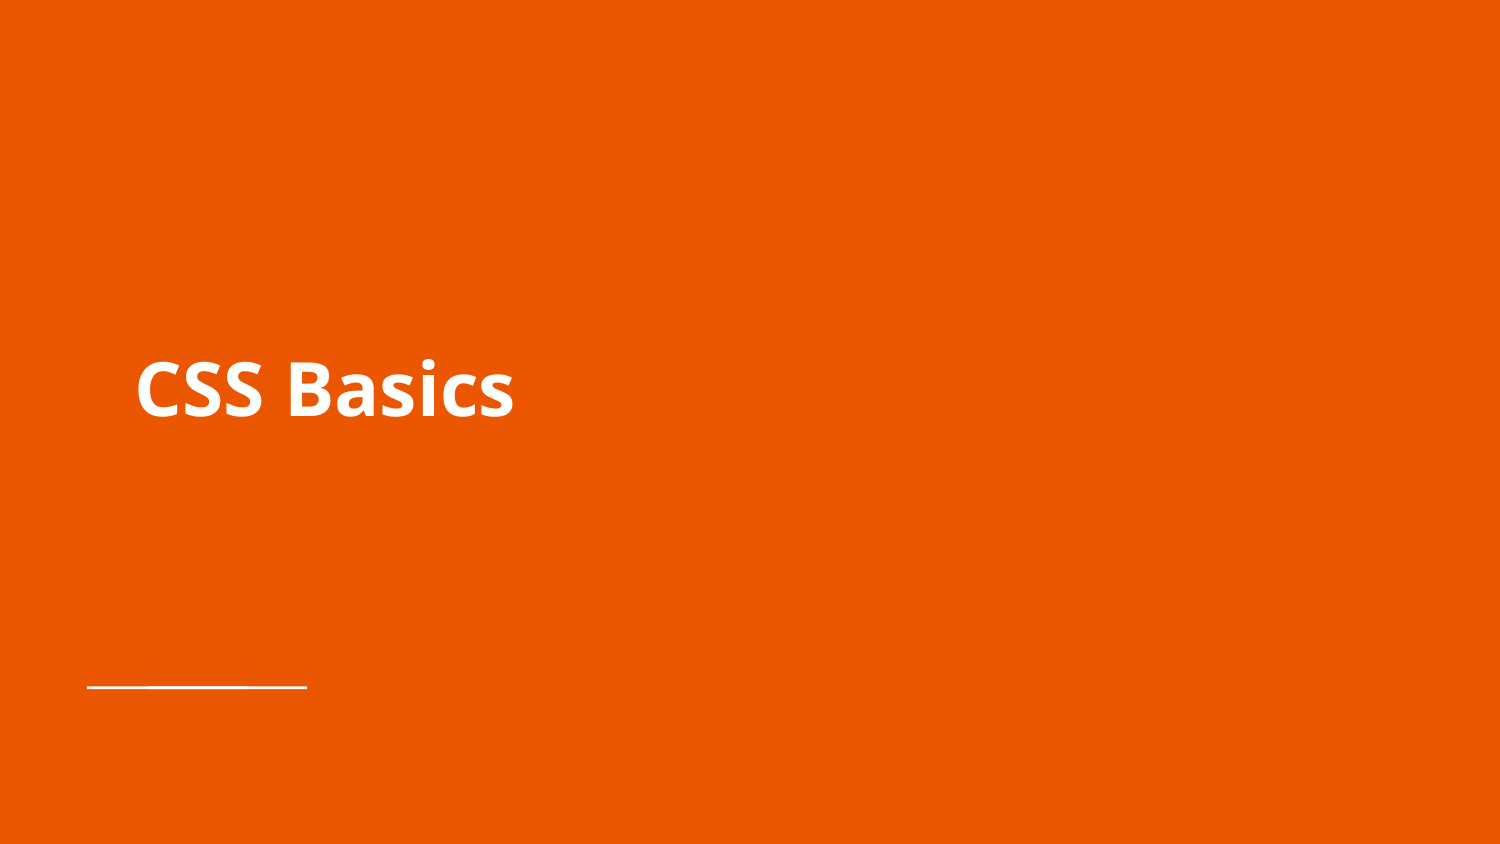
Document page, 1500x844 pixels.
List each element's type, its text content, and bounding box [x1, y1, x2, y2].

title CSS Basics [119, 141, 1272, 632]
